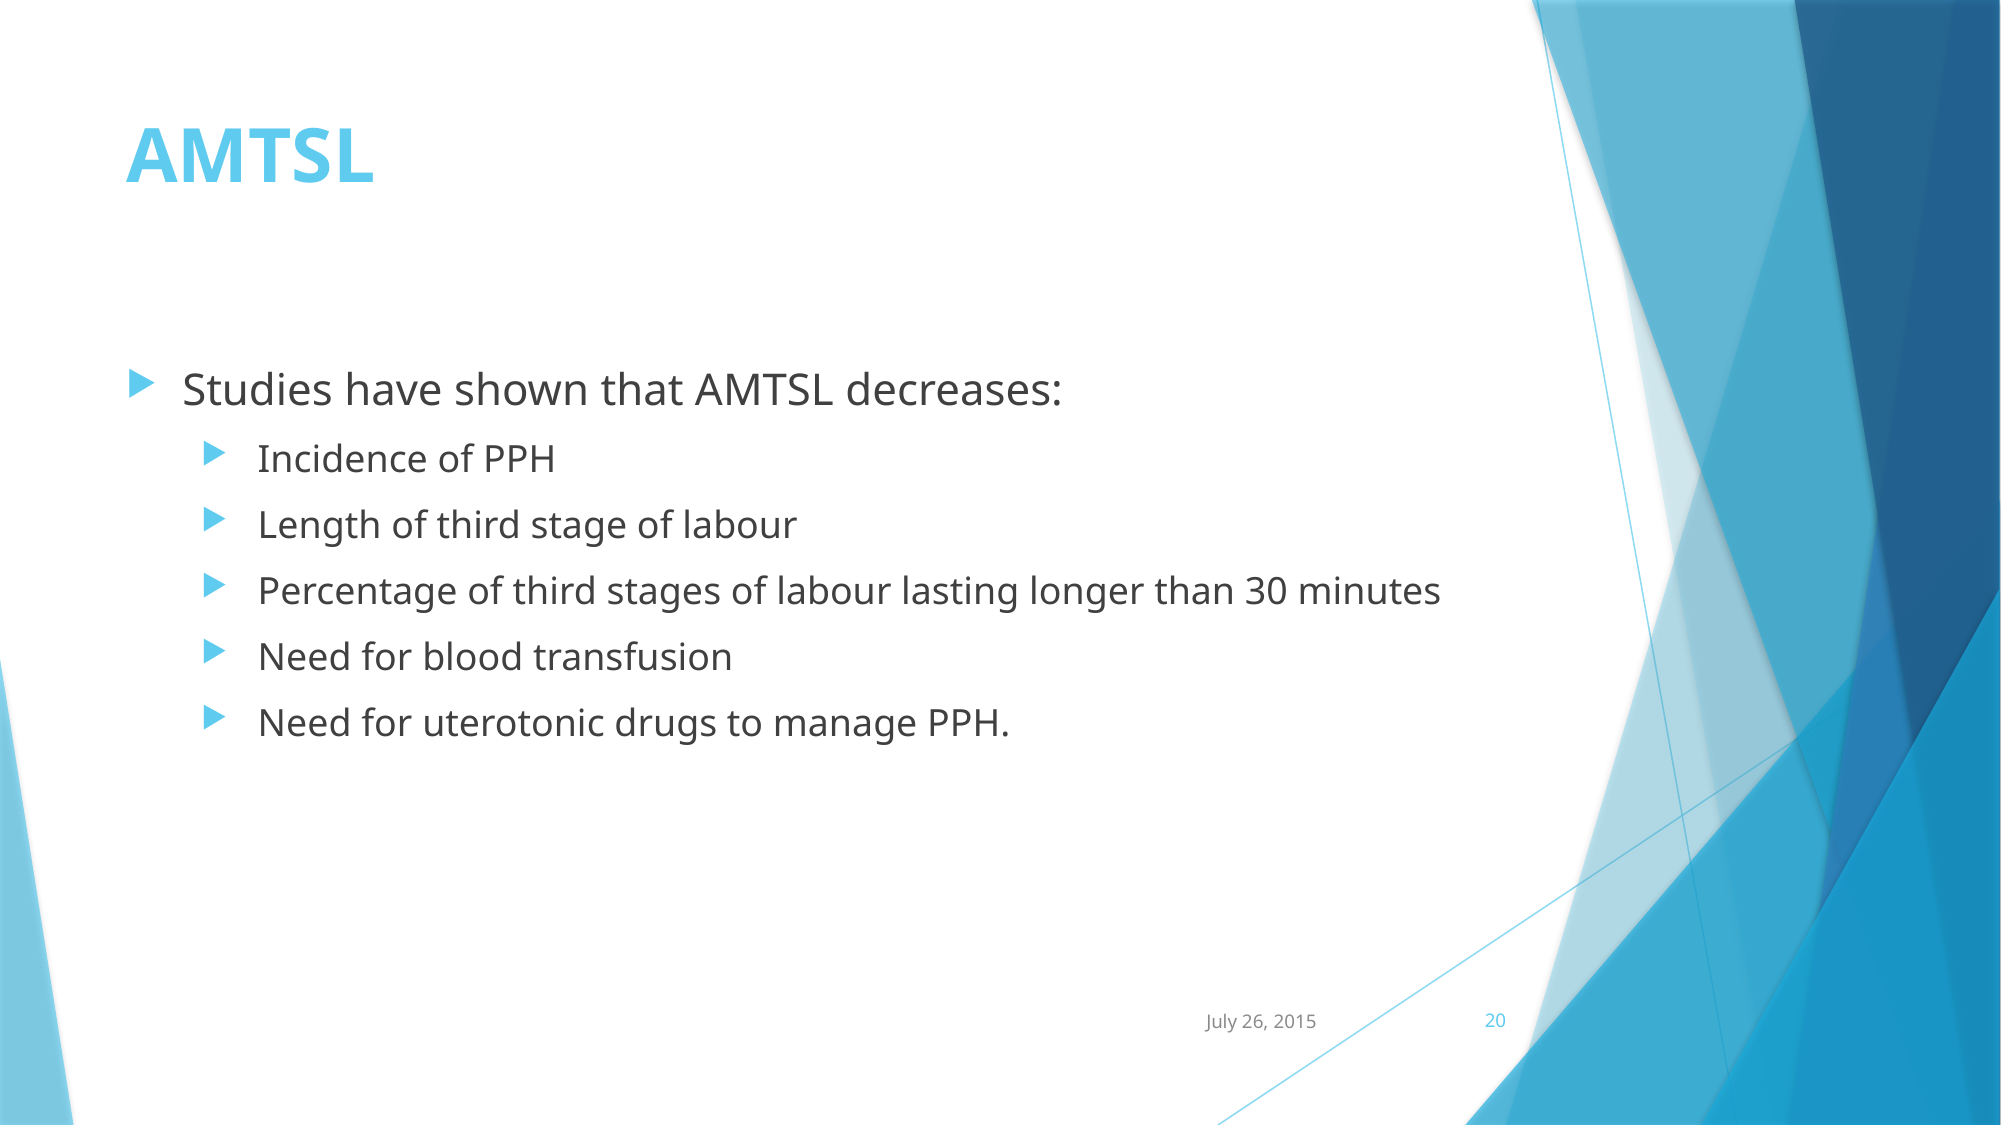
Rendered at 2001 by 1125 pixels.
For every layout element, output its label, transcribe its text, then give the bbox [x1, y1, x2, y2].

slide_number 20 [1409, 991, 1522, 1051]
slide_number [1181, 991, 1332, 1051]
title AMTSL [111, 99, 1522, 317]
list Studies have shown that AMTSL decreases: Incidence of PPH Length of third stage of labour Percentage of third stages of labour lasting longer than 30 minutes Need for blood transfusion Need for uterotonic drugs to manage PPH. [111, 354, 1522, 992]
